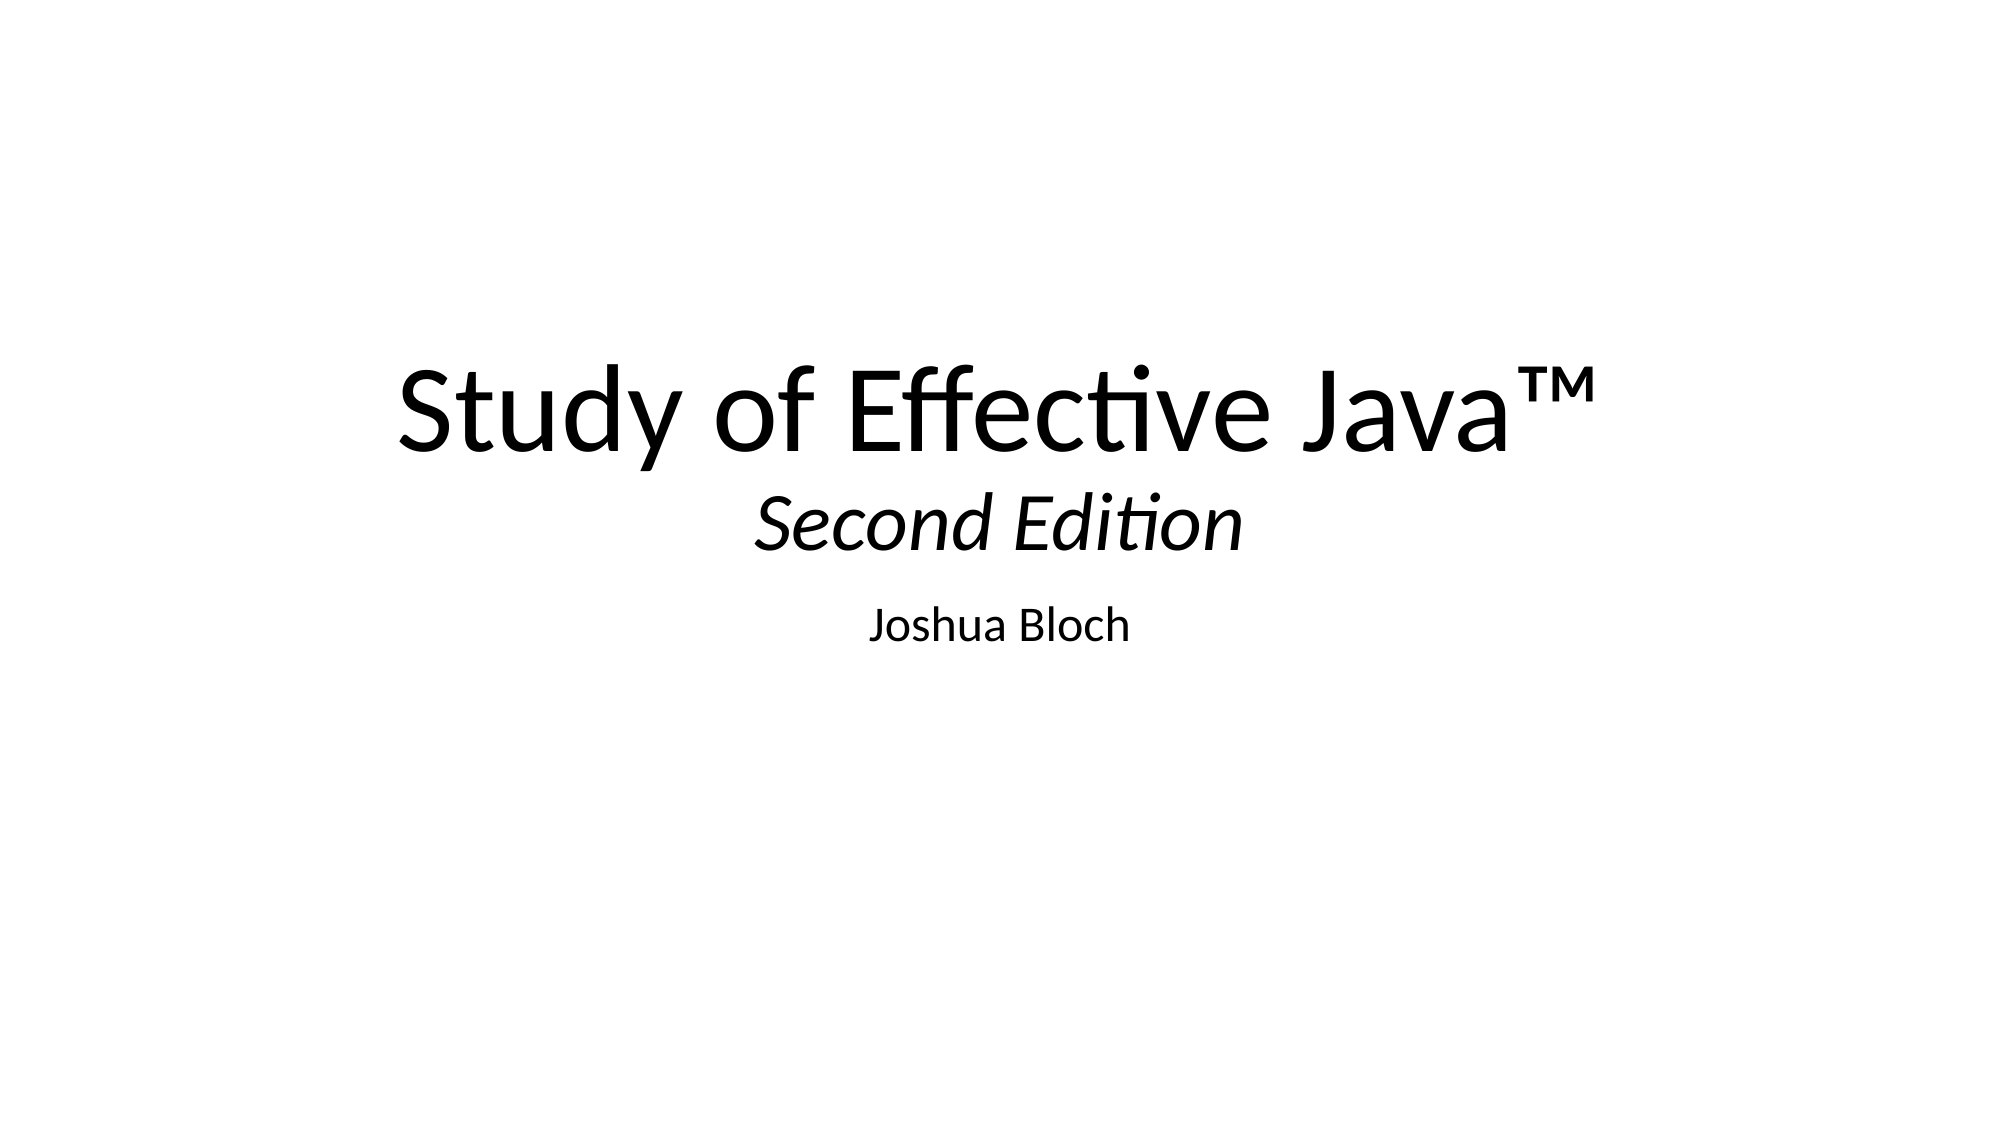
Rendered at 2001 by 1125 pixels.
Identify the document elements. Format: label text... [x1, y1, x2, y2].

subtitle Joshua Bloch [249, 590, 1750, 863]
title Study of Effective Java™ Second Edition [249, 184, 1750, 576]
